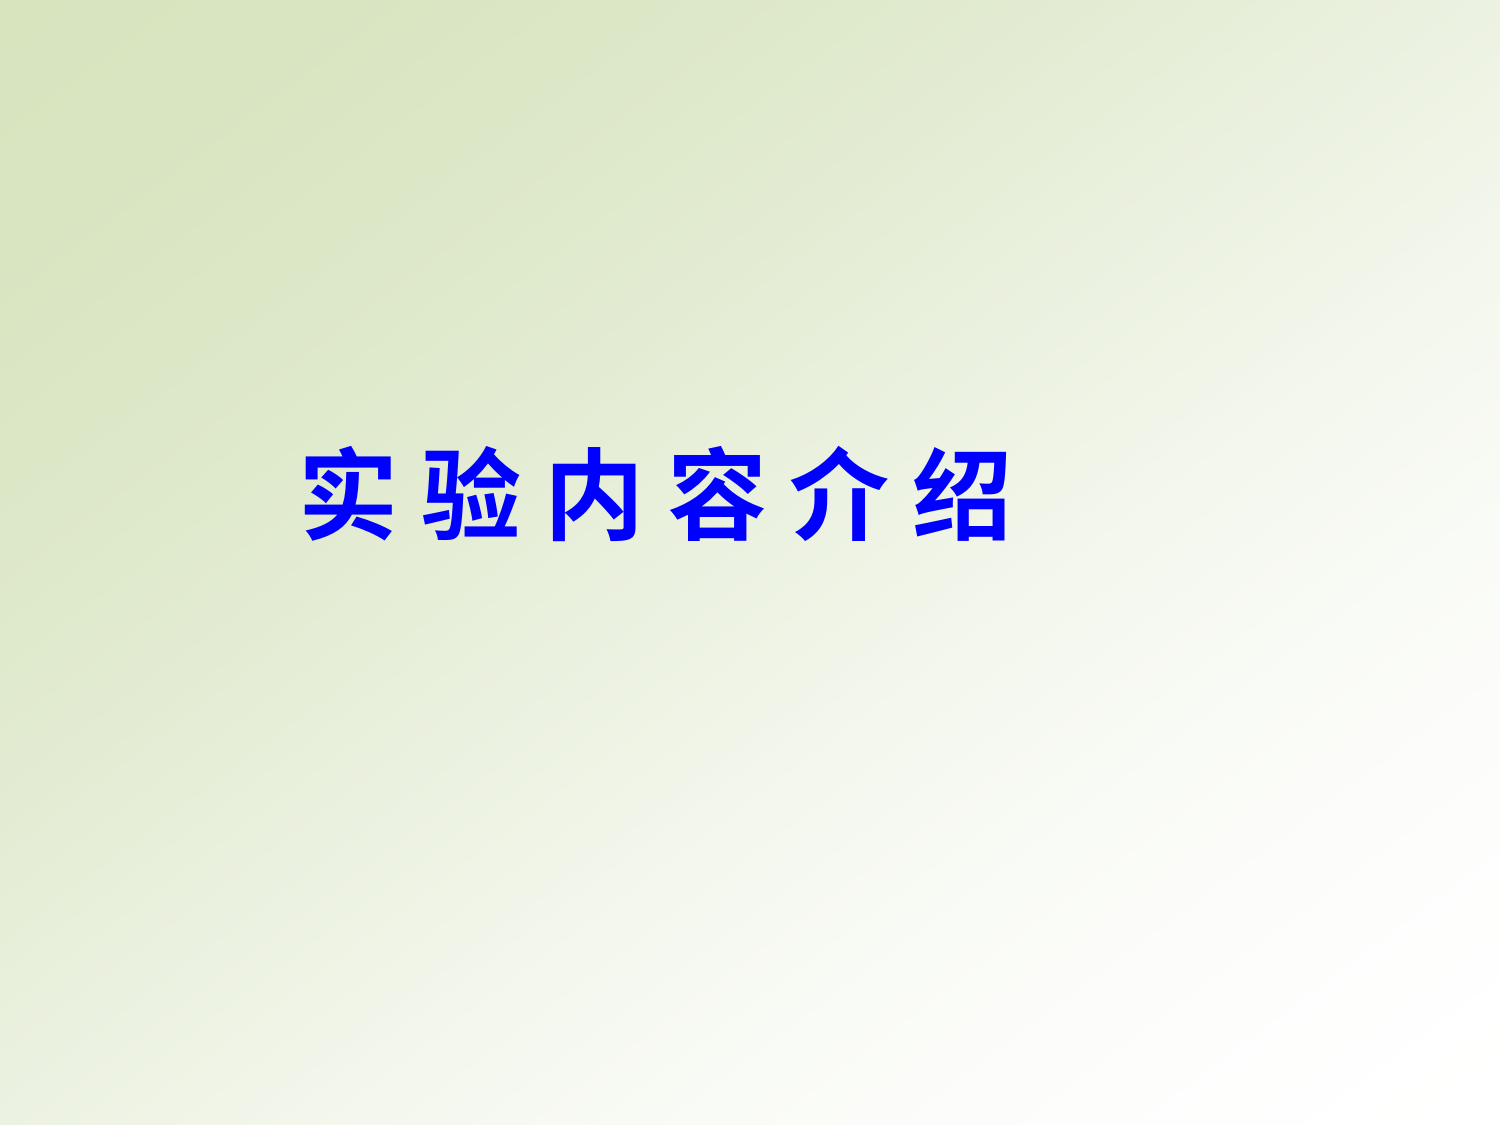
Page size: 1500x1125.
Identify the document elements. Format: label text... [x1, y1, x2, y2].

picture [0, 0, 1500, 1125]
title 实 验 内 容 介 绍 [298, 432, 1162, 583]
